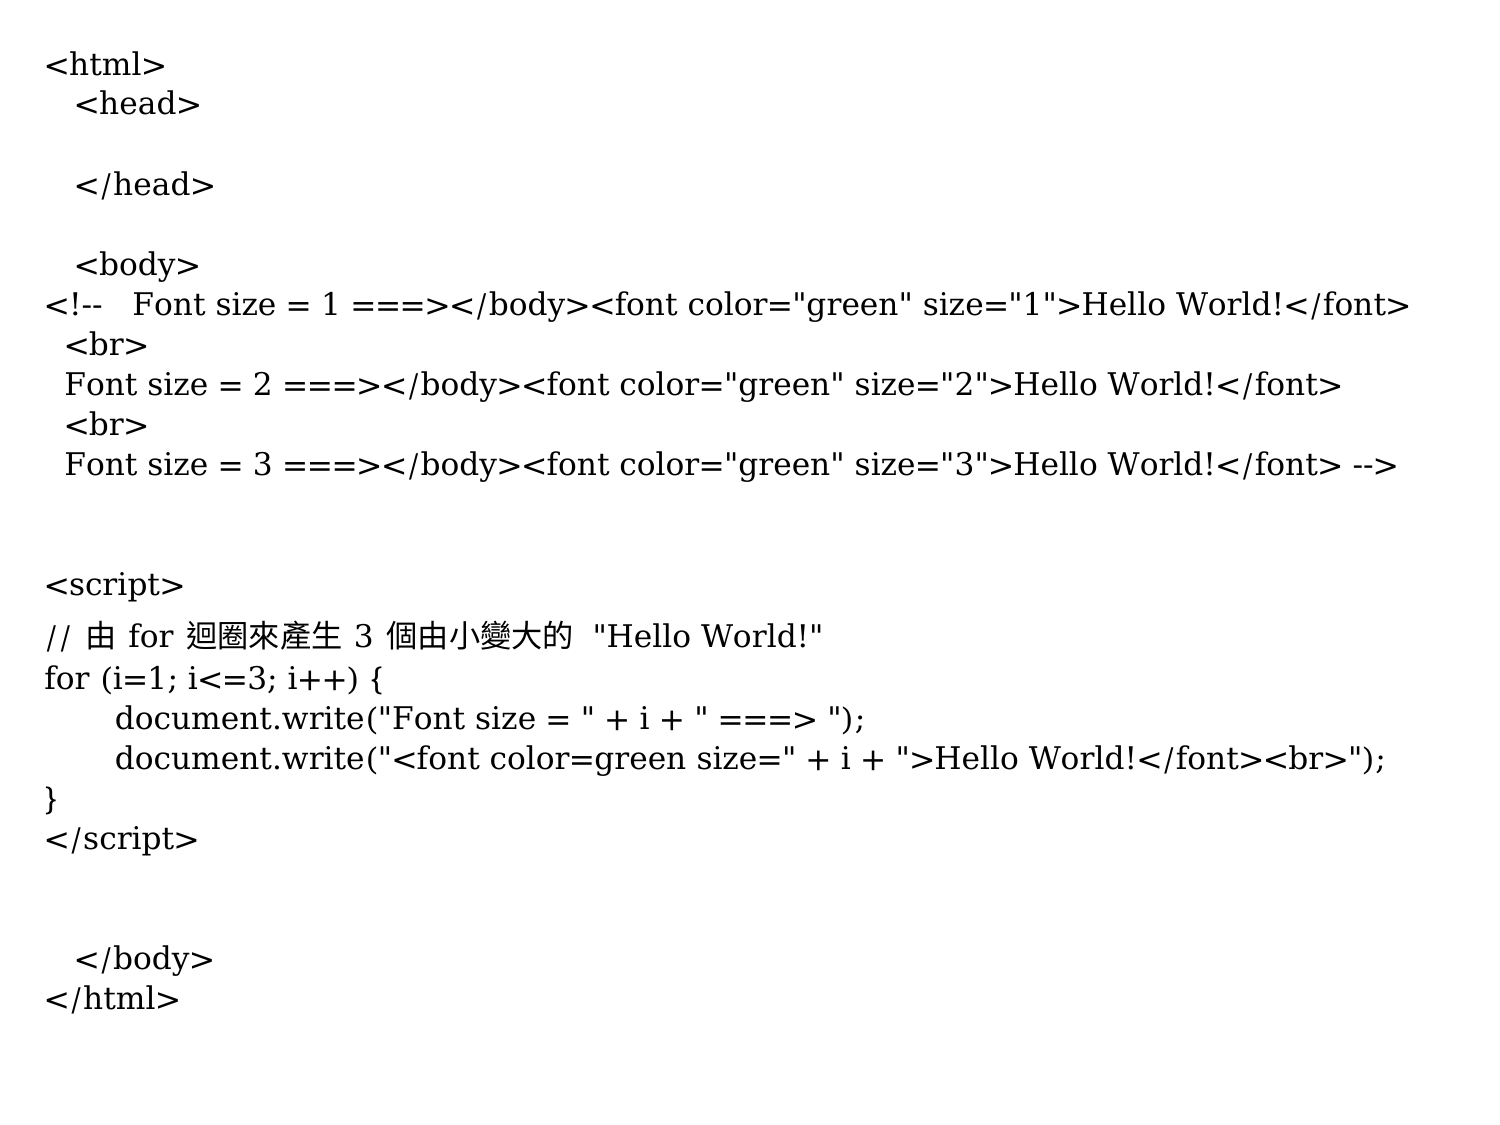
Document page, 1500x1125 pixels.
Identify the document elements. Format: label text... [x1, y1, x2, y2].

list <html> <head> </head> <body> <!-- Font size = 1 ===></body><font color="green" size="1">Hello World!</font> <br> Font size = 2 ===></body><font color="green" size="2">Hello World!</font> <br> Font size = 3 ===></body><font color="green" size="3">Hello World!</font> --> <script> // 由 for 迴圈來產生 3 個由小變大的 "Hello World!" for (i=1; i<=3; i++) { document.write("Font size = " + i + " ===> "); document.write("<font color=green size=" + i + ">Hello World!</font><br>"); } </script> </body> </html> [29, 42, 1447, 1094]
